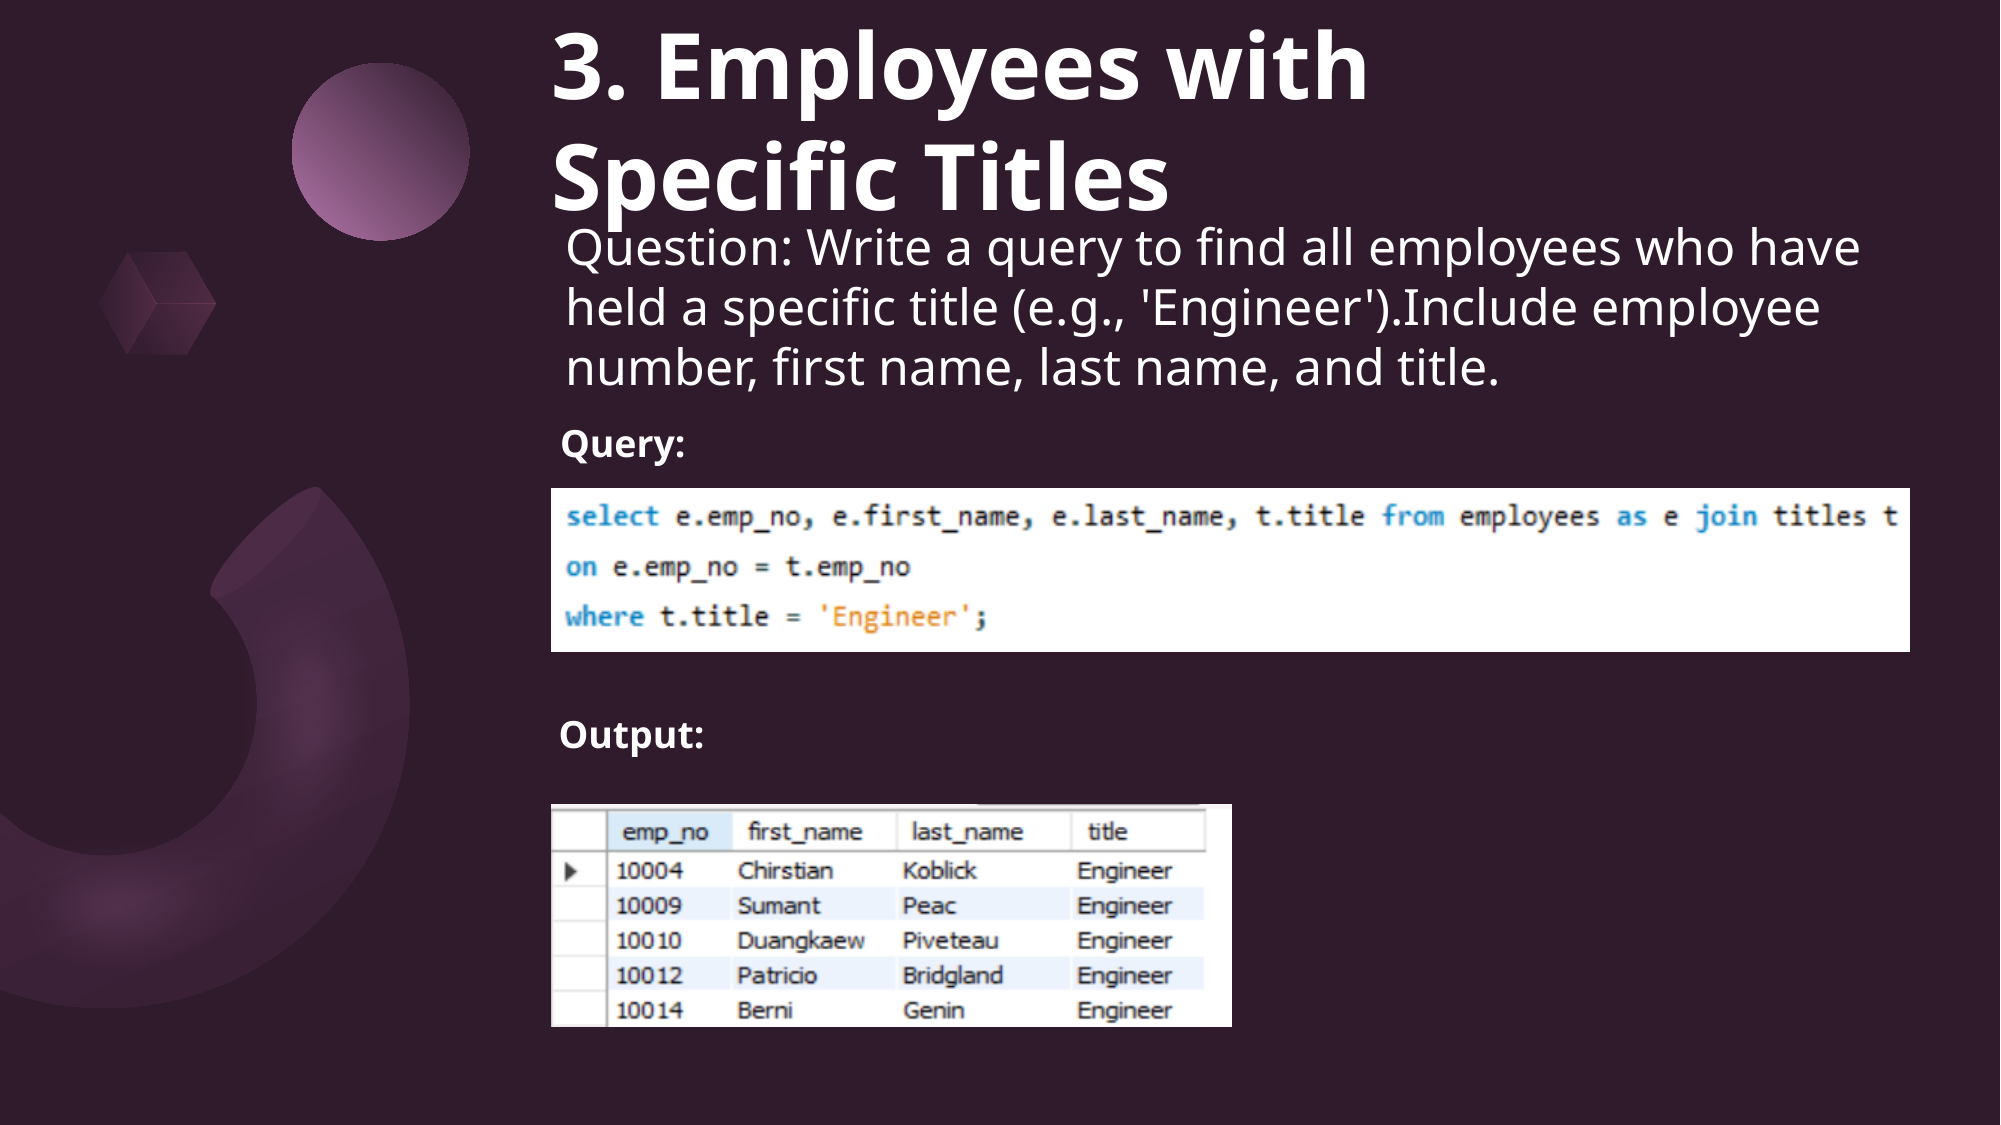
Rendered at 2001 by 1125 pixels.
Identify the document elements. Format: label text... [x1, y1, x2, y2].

text_box Output: [543, 704, 720, 764]
picture [551, 804, 1232, 1027]
text_box Question: Write a query to find all employees who have held a specific title (e.g., 'Engineer').Include employee number, first name, last name, and title. [551, 208, 1910, 404]
text_box Query: [545, 413, 701, 473]
title 3. Employees with Specific Titles [551, 28, 1910, 208]
picture [551, 488, 1910, 652]
